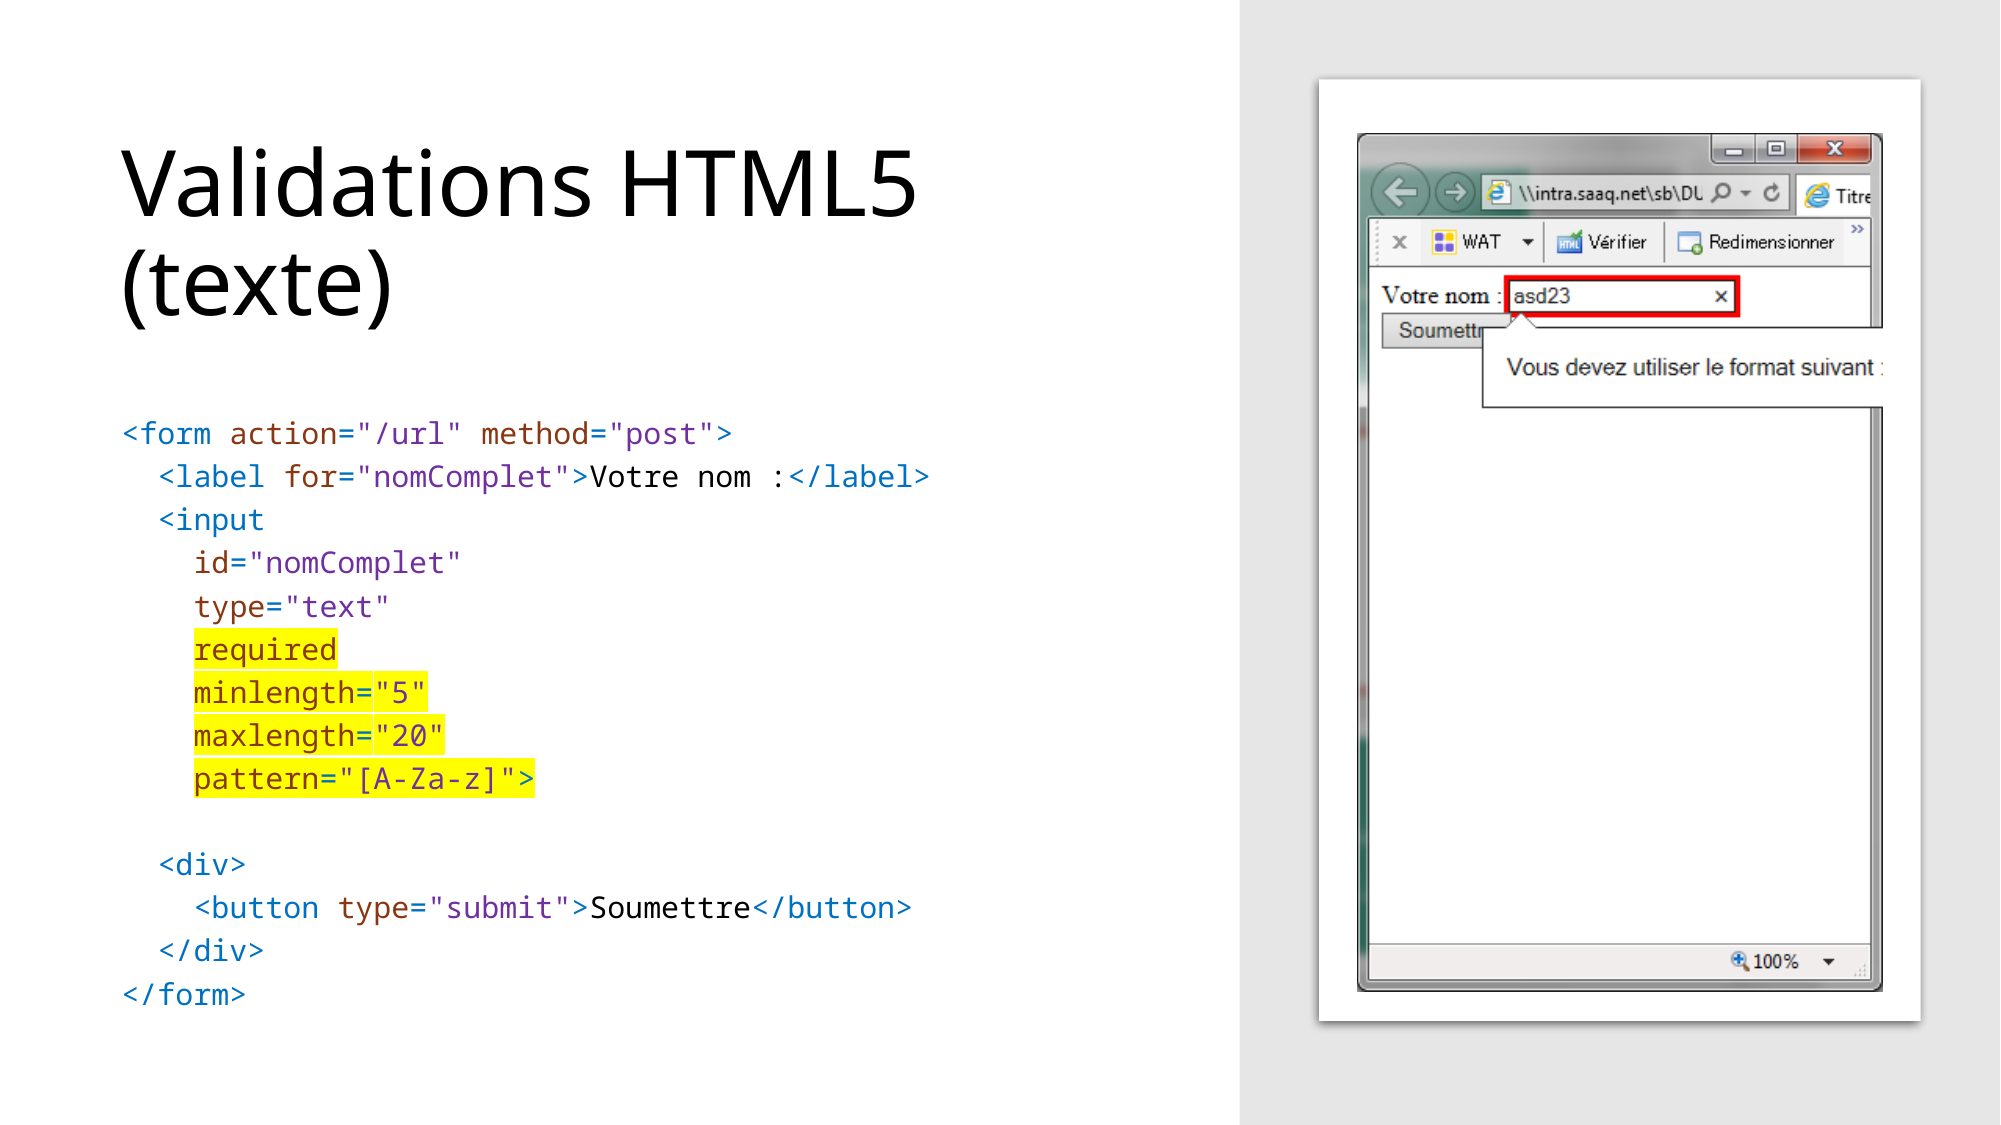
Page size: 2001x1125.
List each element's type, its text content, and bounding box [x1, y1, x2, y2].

list <form action="/url" method="post"> <label for="nomComplet">Votre nom :</label> <input id="nomComplet" type="text" required minlength="5" maxlength="20" pattern="[A-Za-z]"> <div> <button type="submit">Soumettre</button> </div> </form> [106, 399, 1187, 1021]
picture [1357, 133, 1883, 992]
title Validations HTML5 (texte) [106, 103, 1187, 370]
text_box [1238, 0, 2000, 1125]
text_box A [1318, 78, 1922, 1022]
